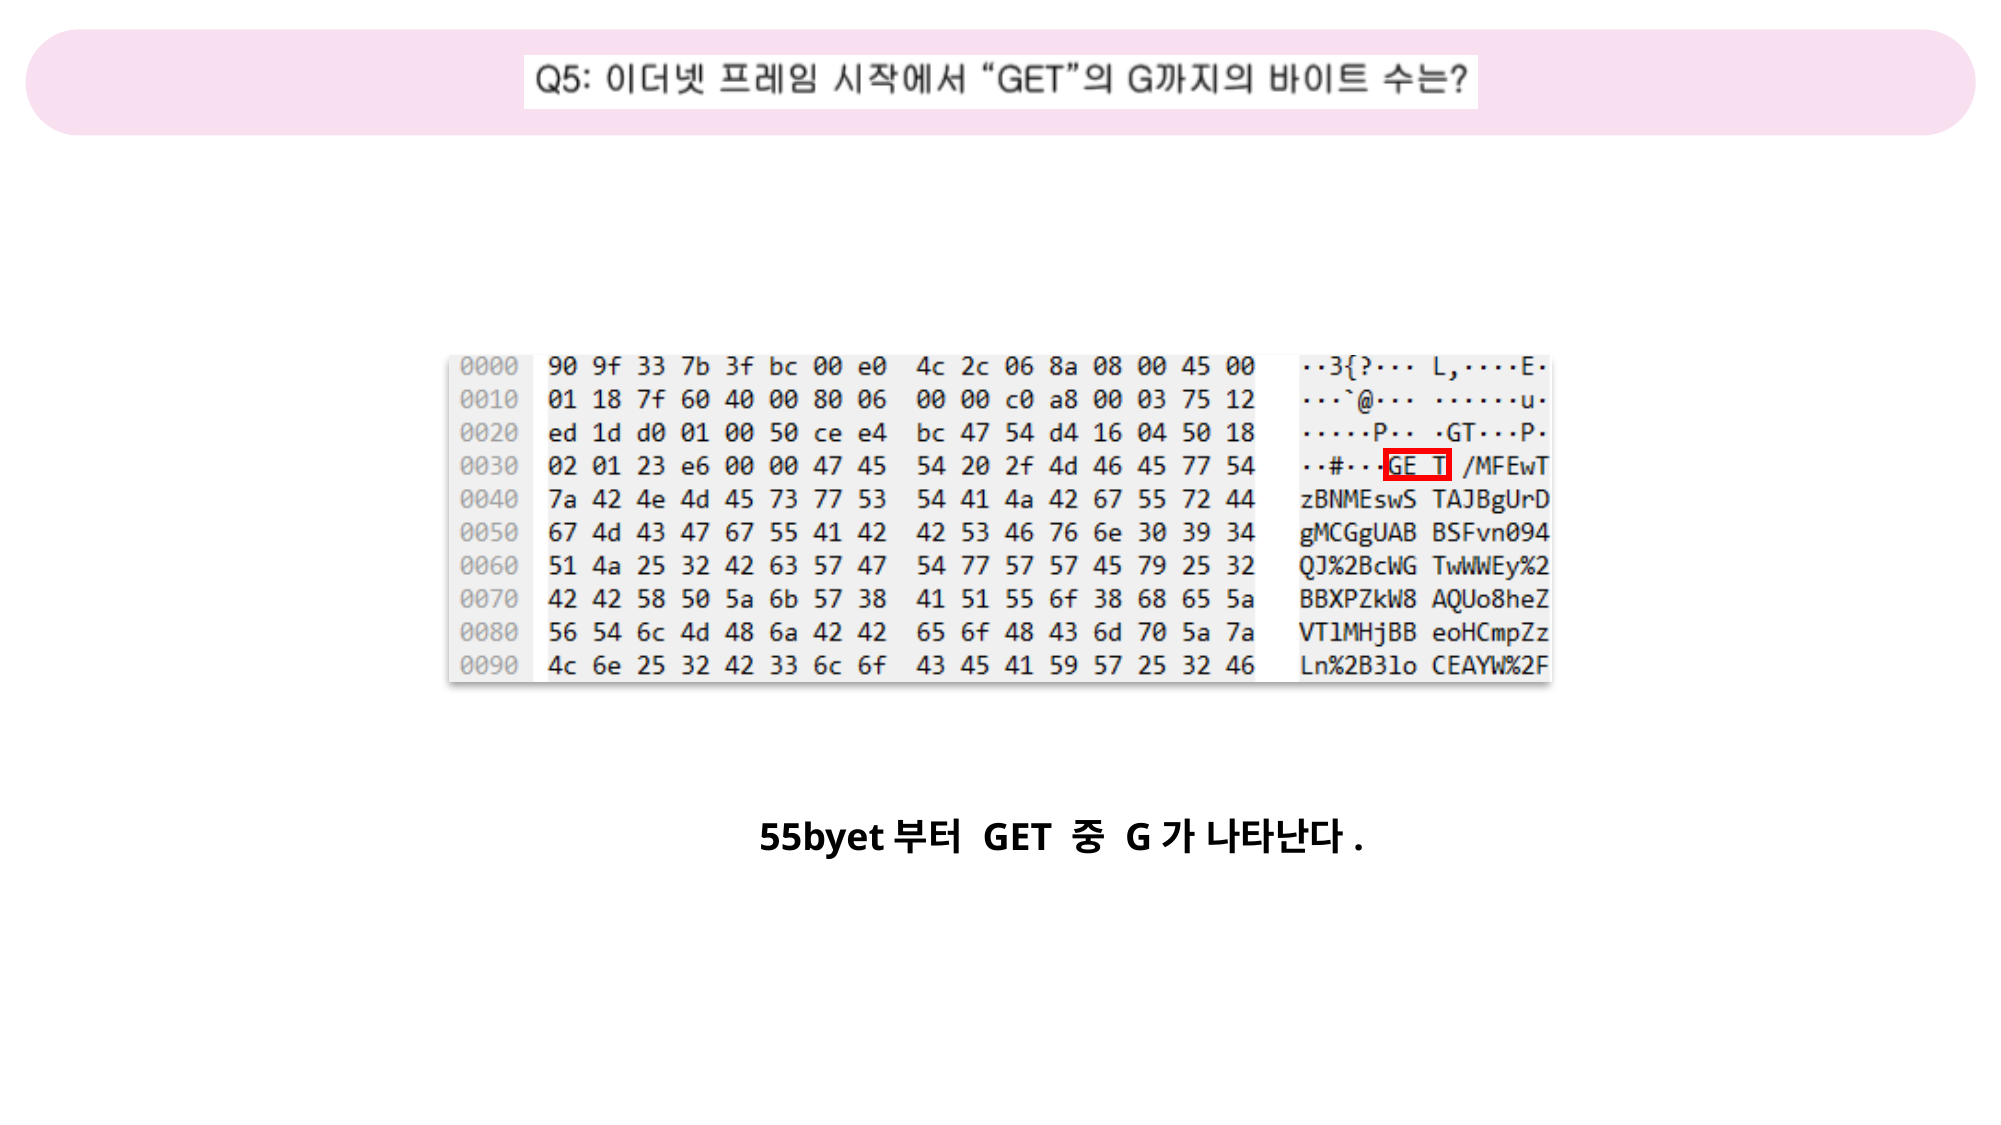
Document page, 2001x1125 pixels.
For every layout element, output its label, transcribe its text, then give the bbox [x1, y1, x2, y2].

text_box [24, 28, 1977, 137]
text_box 55byet부터 GET 중 G가 나타난다. [646, 805, 1478, 866]
picture [449, 355, 1552, 682]
picture [524, 55, 1478, 109]
